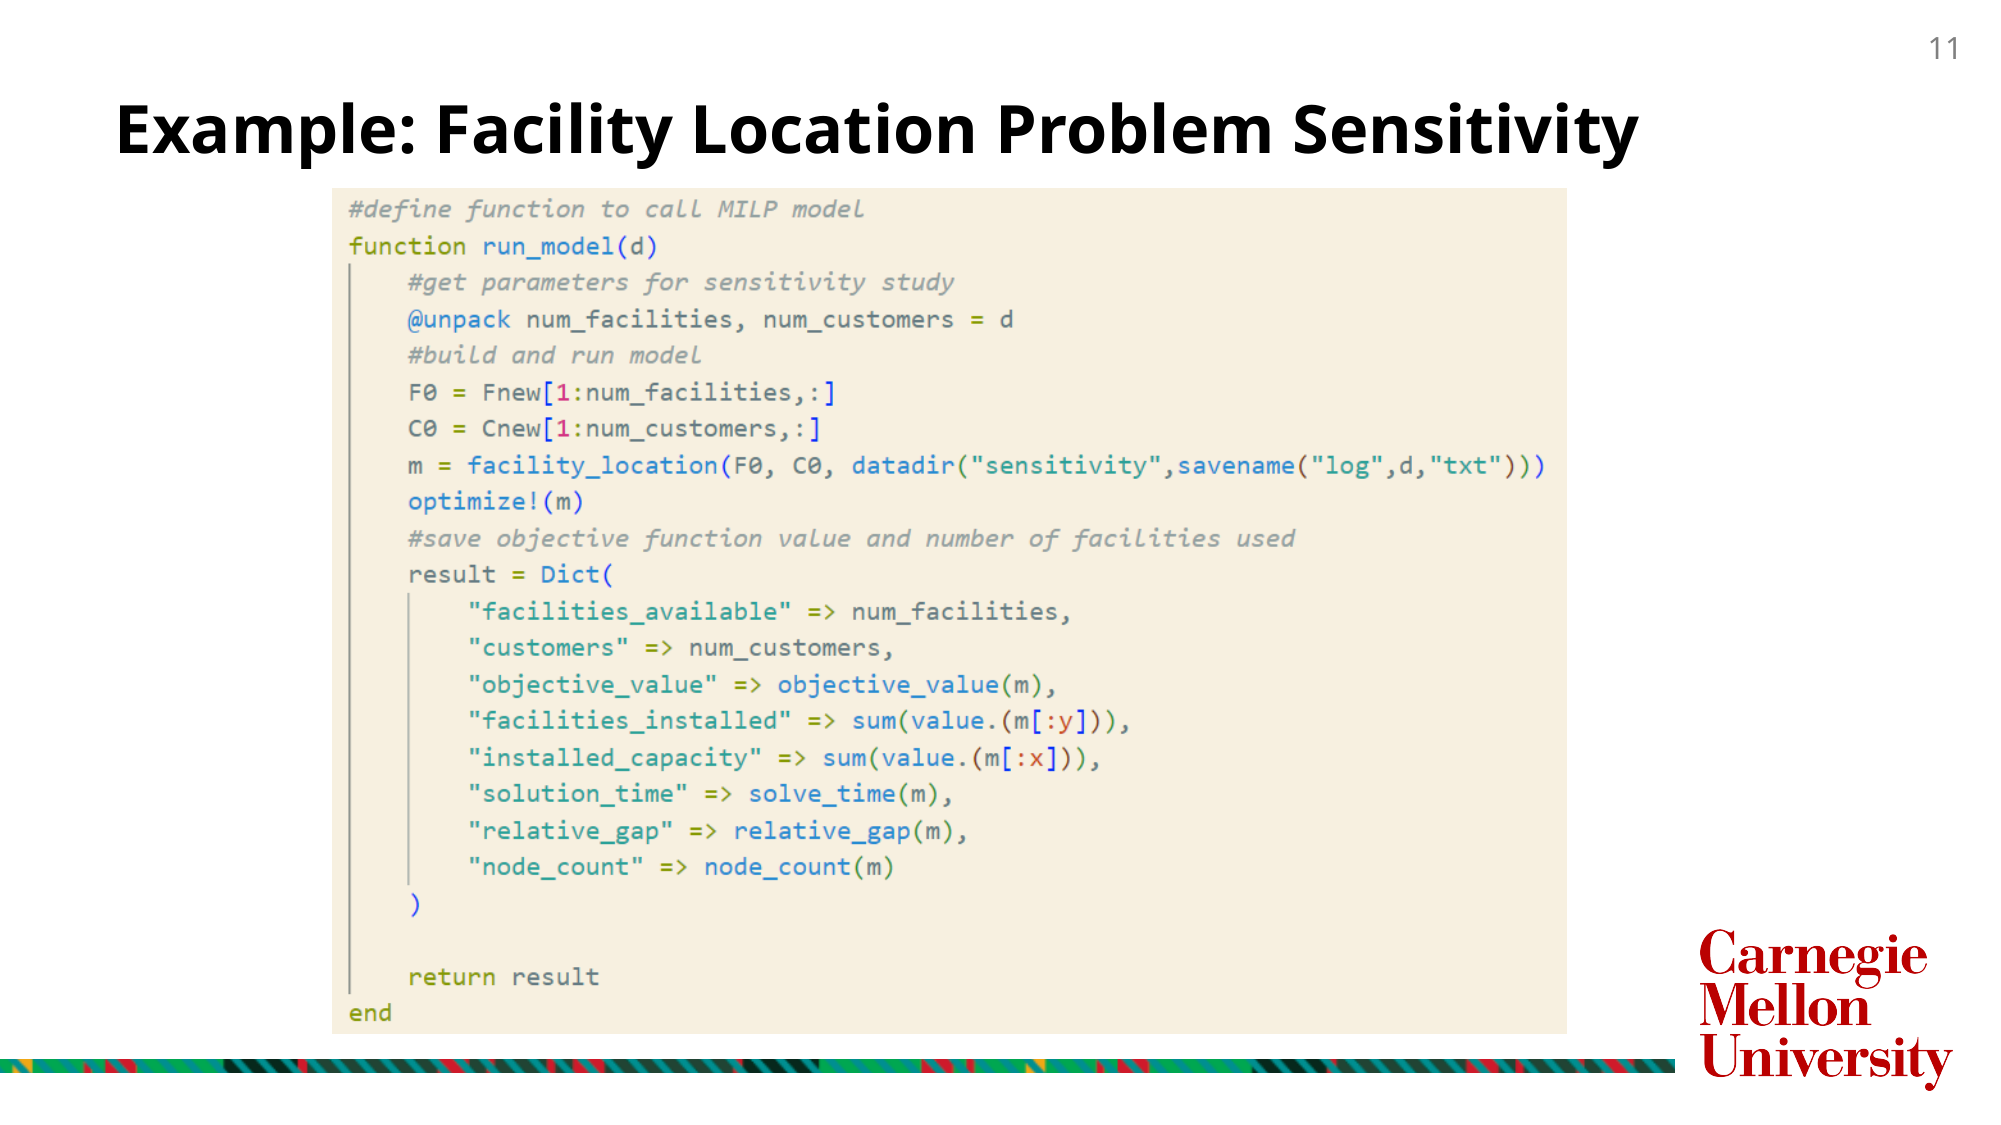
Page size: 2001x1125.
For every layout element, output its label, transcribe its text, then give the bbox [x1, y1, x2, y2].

picture [1700, 929, 1953, 1091]
picture [0, 1059, 1675, 1073]
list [332, 188, 1567, 1034]
title Example: Facility Location Problem Sensitivity [99, 79, 1900, 213]
